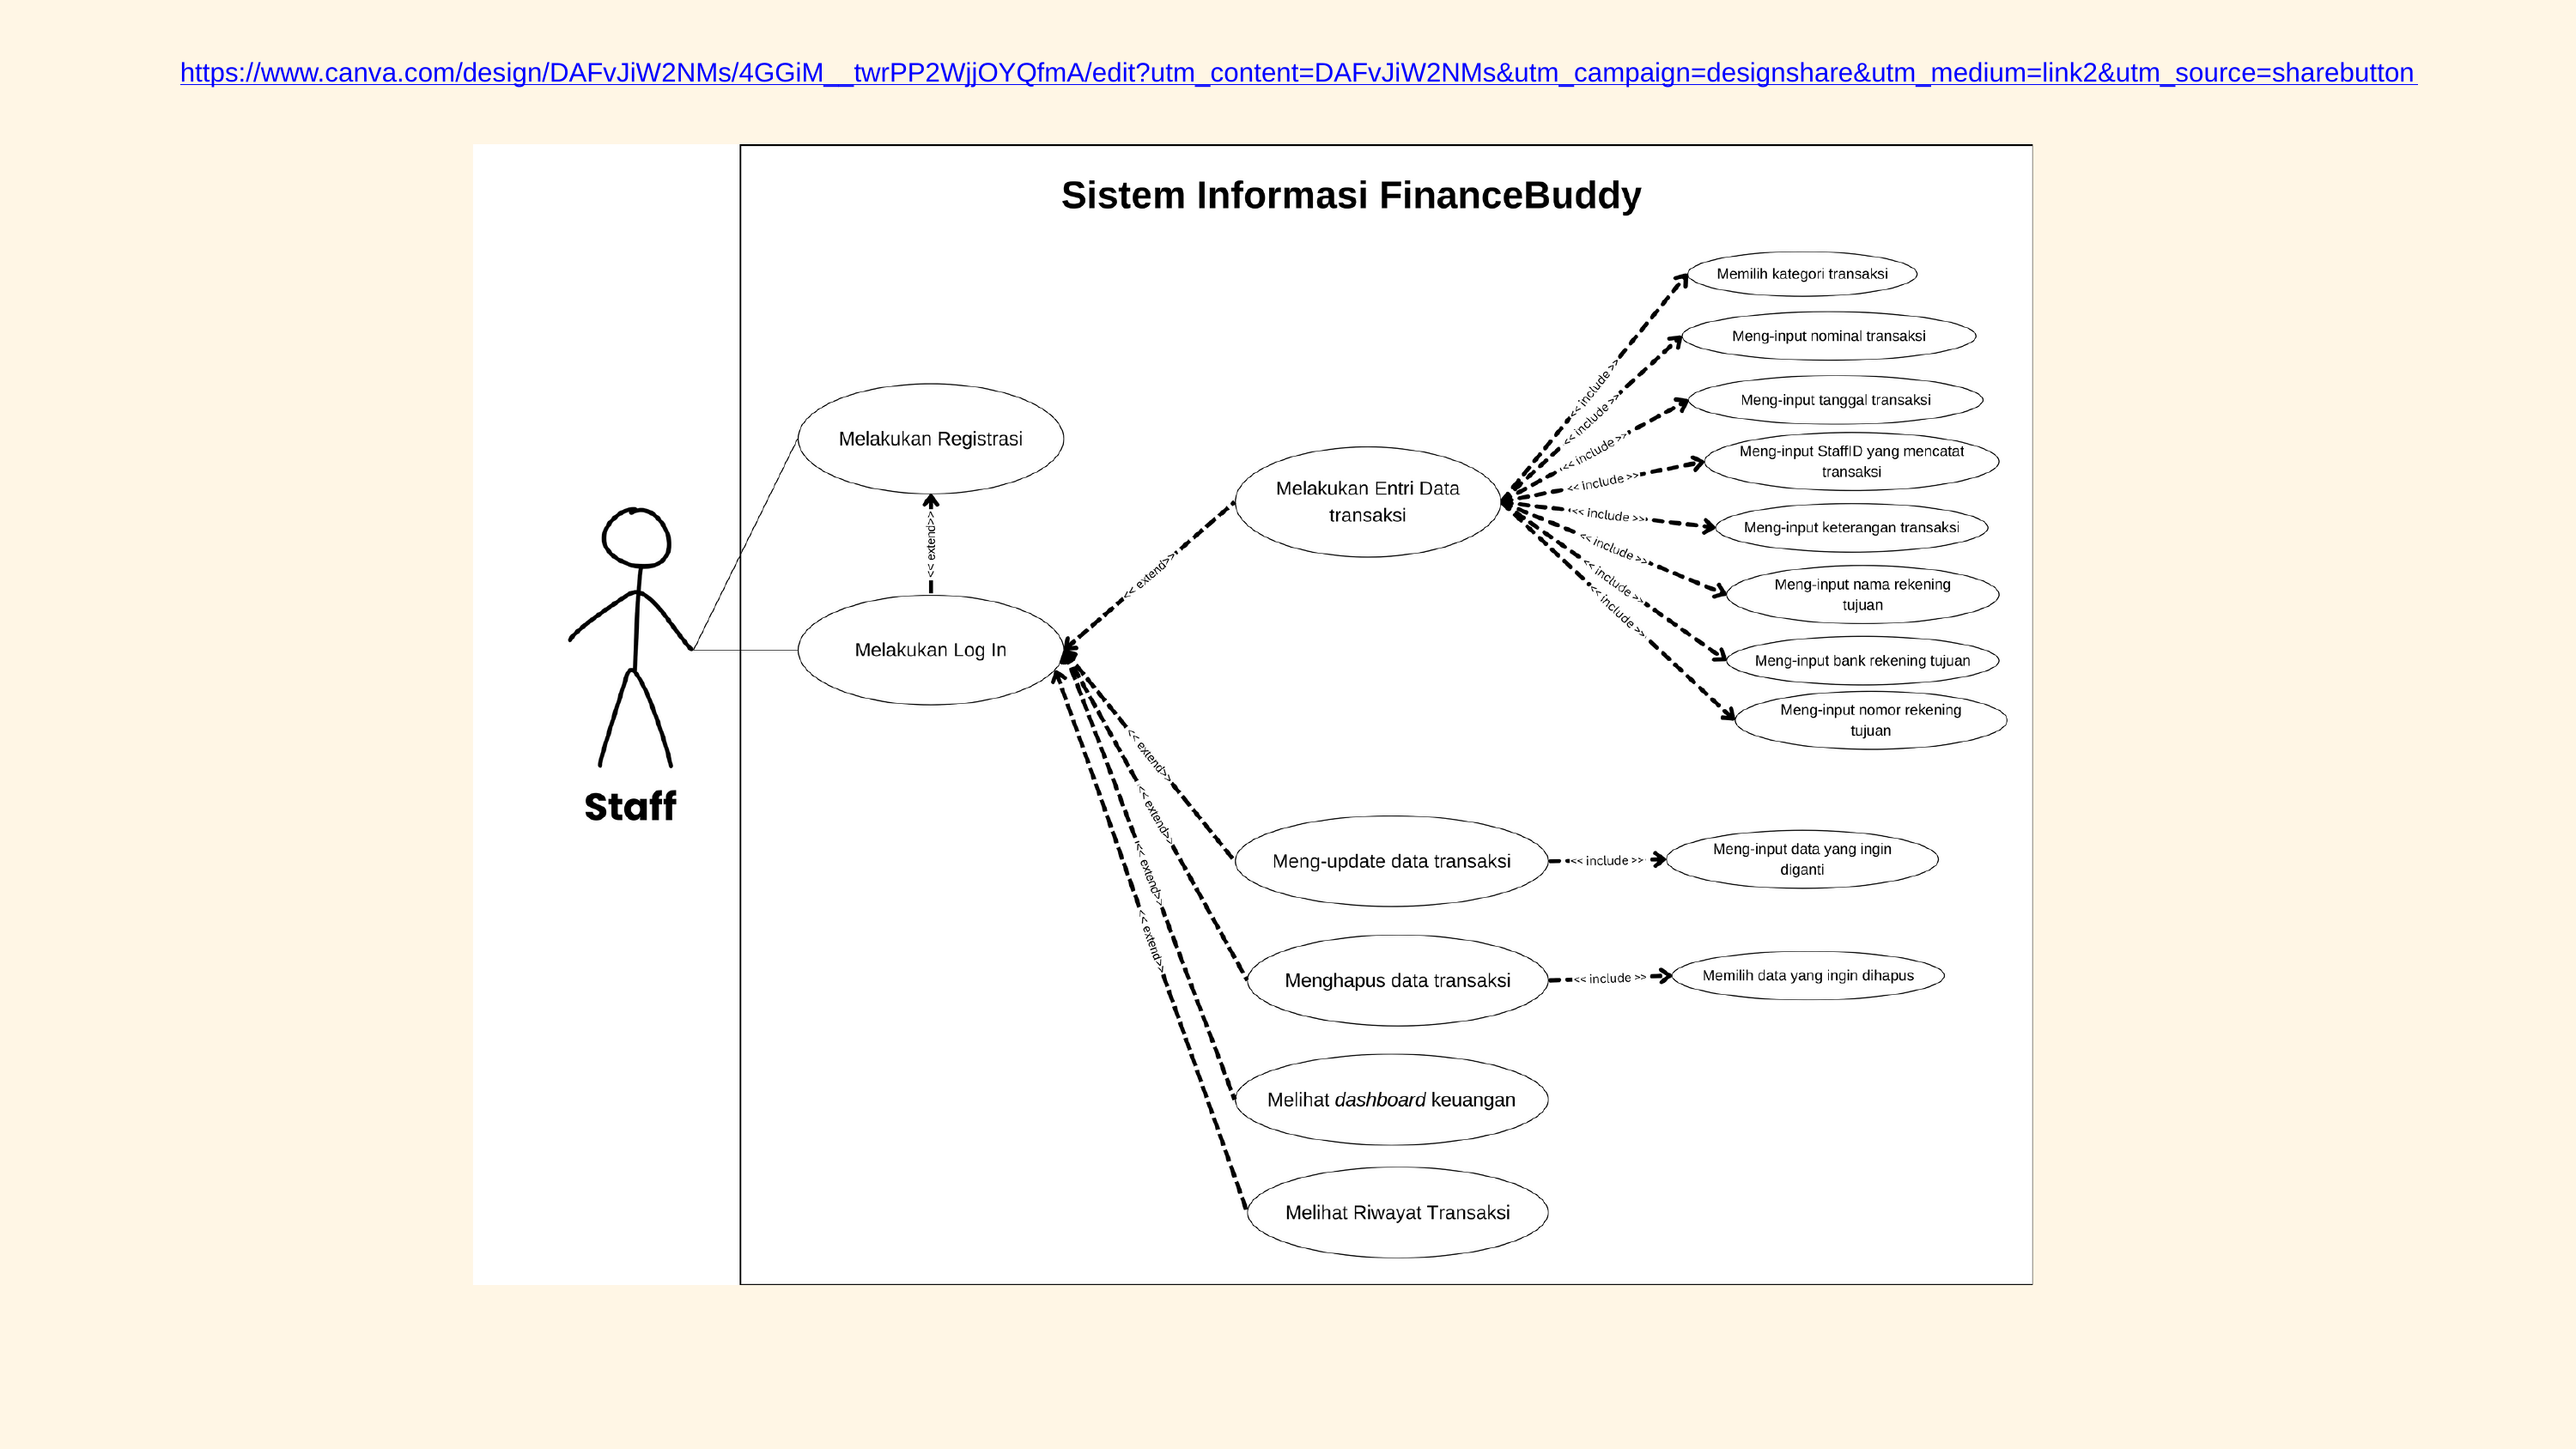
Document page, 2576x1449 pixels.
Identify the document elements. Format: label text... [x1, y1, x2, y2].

text_box https://www.canva.com/design/DAFvJiW2NMs/4GGiM__twrPP2WjjOYQfmA/edit?utm_content=DAFvJiW2NMs&utm_campaign=designshare&utm_medium=link2&utm_source=sharebutton [172, 50, 2426, 88]
text_box [472, 144, 2033, 1285]
